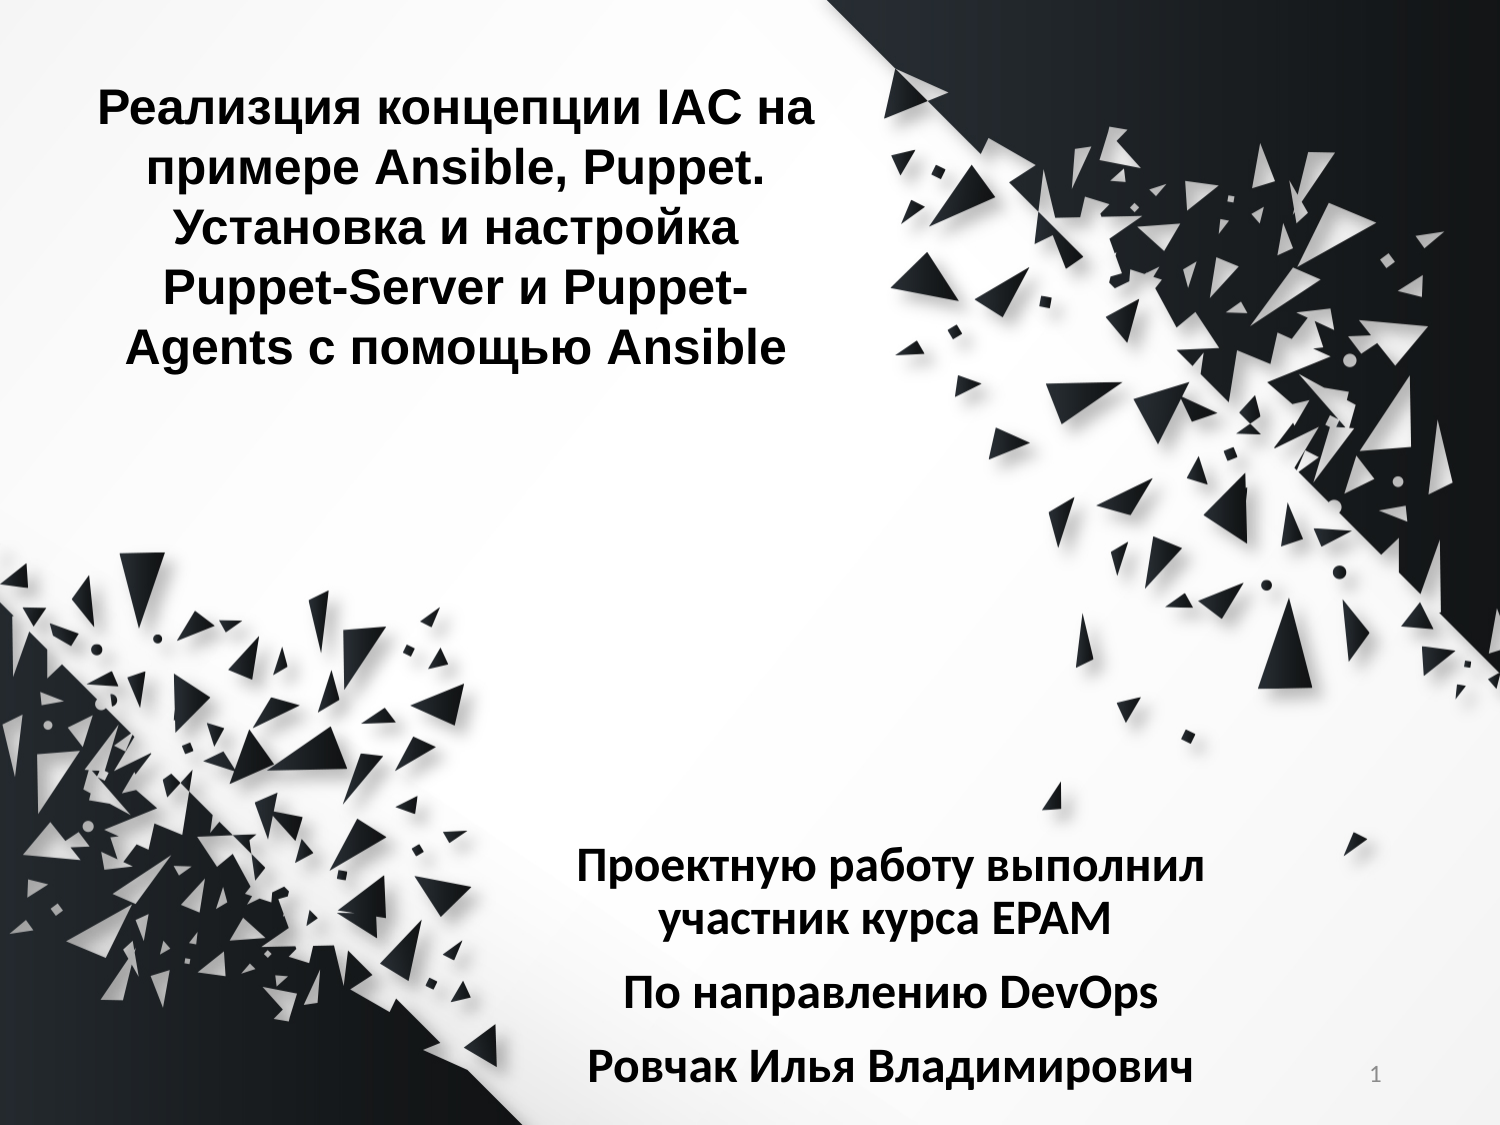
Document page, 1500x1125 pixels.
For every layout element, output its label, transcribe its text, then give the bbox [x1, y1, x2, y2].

picture [0, 0, 1500, 1125]
text_box Реализция концепции IAC на примере Ansible, Puppet. Установка и настройка Puppet-Server и Puppet-Agents с помощью Ansible [71, 67, 841, 383]
subtitle Проектную работу выполнил участник курса EPAM По направлению DevOps Ровчак Илья Владимирович [480, 830, 1301, 1103]
slide_number 1 [1059, 1042, 1397, 1103]
